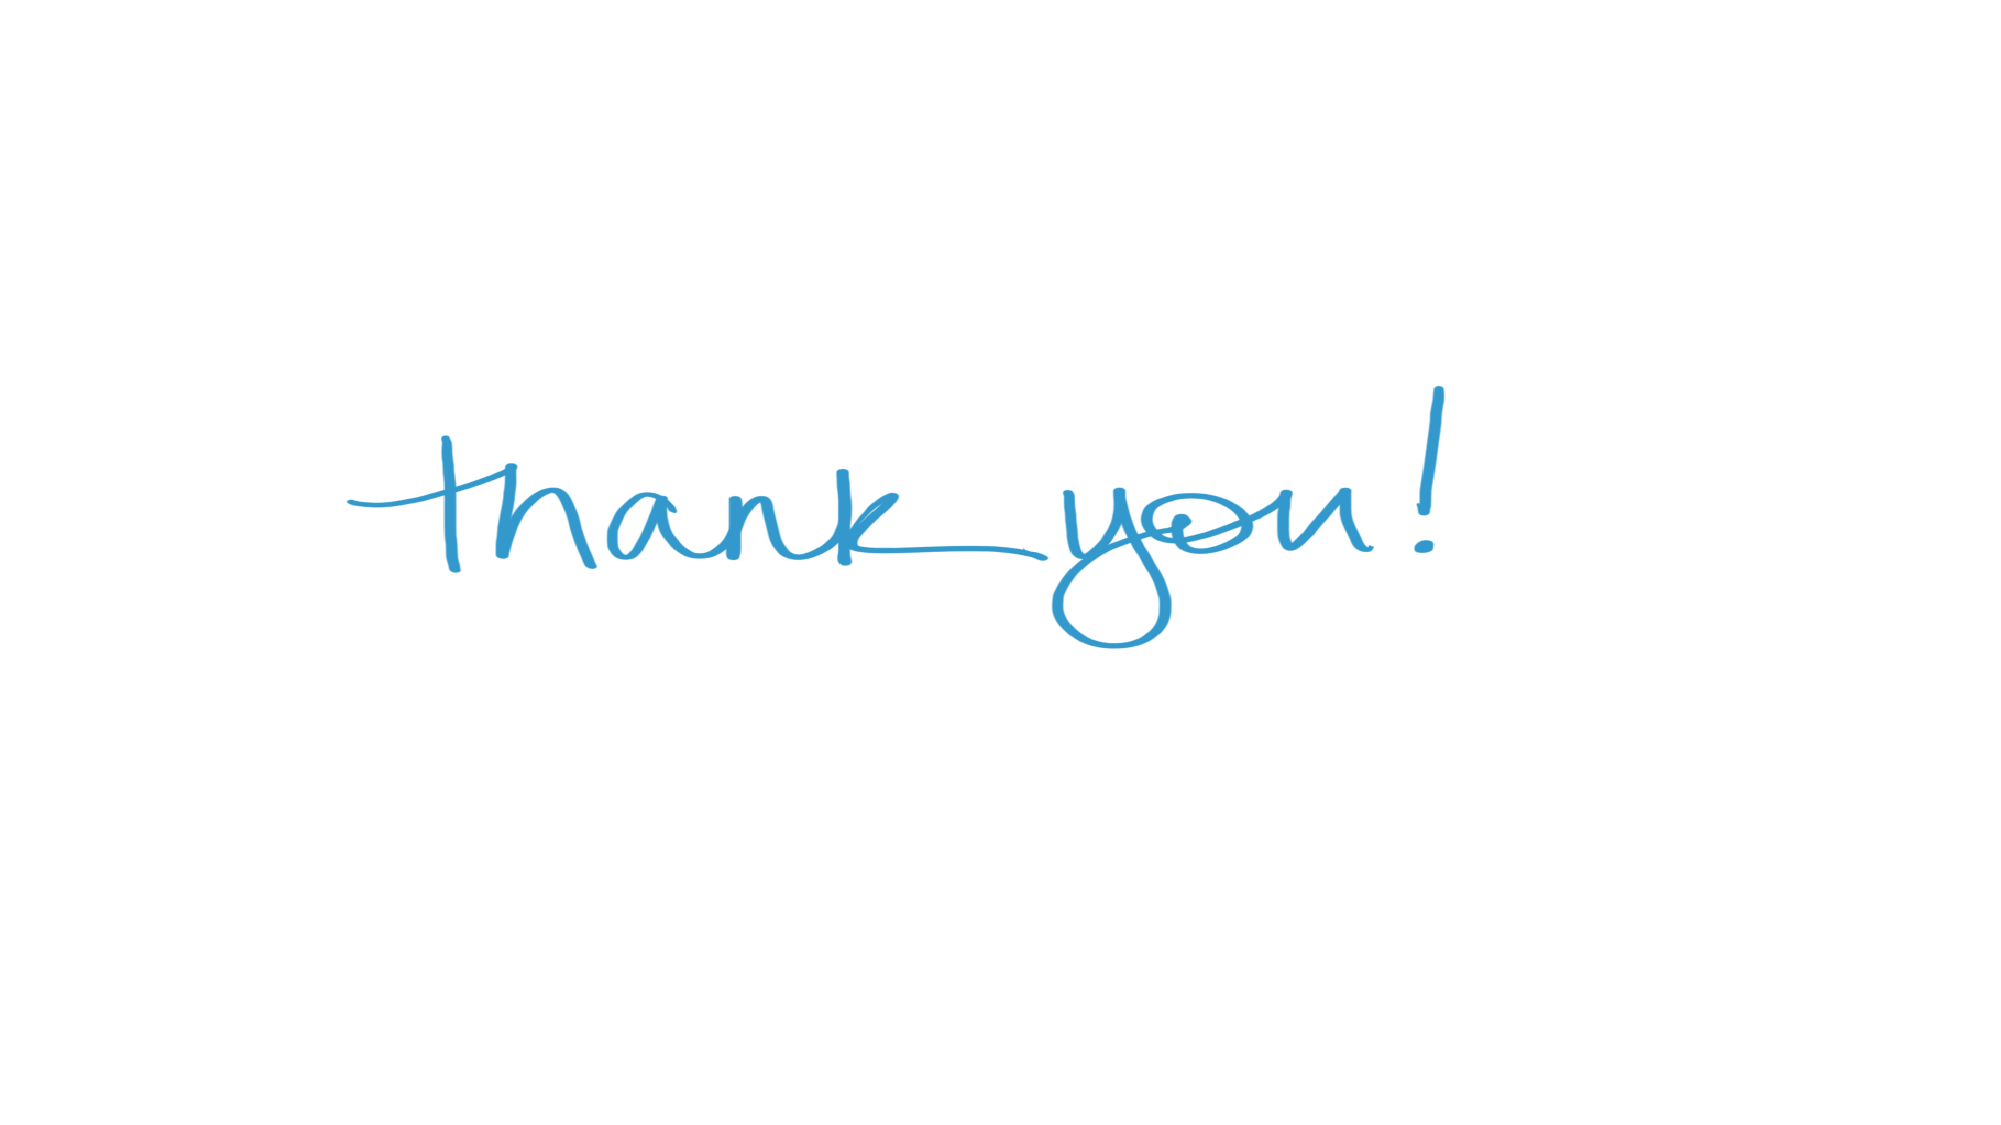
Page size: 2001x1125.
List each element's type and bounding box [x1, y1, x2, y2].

list [346, 385, 1446, 649]
